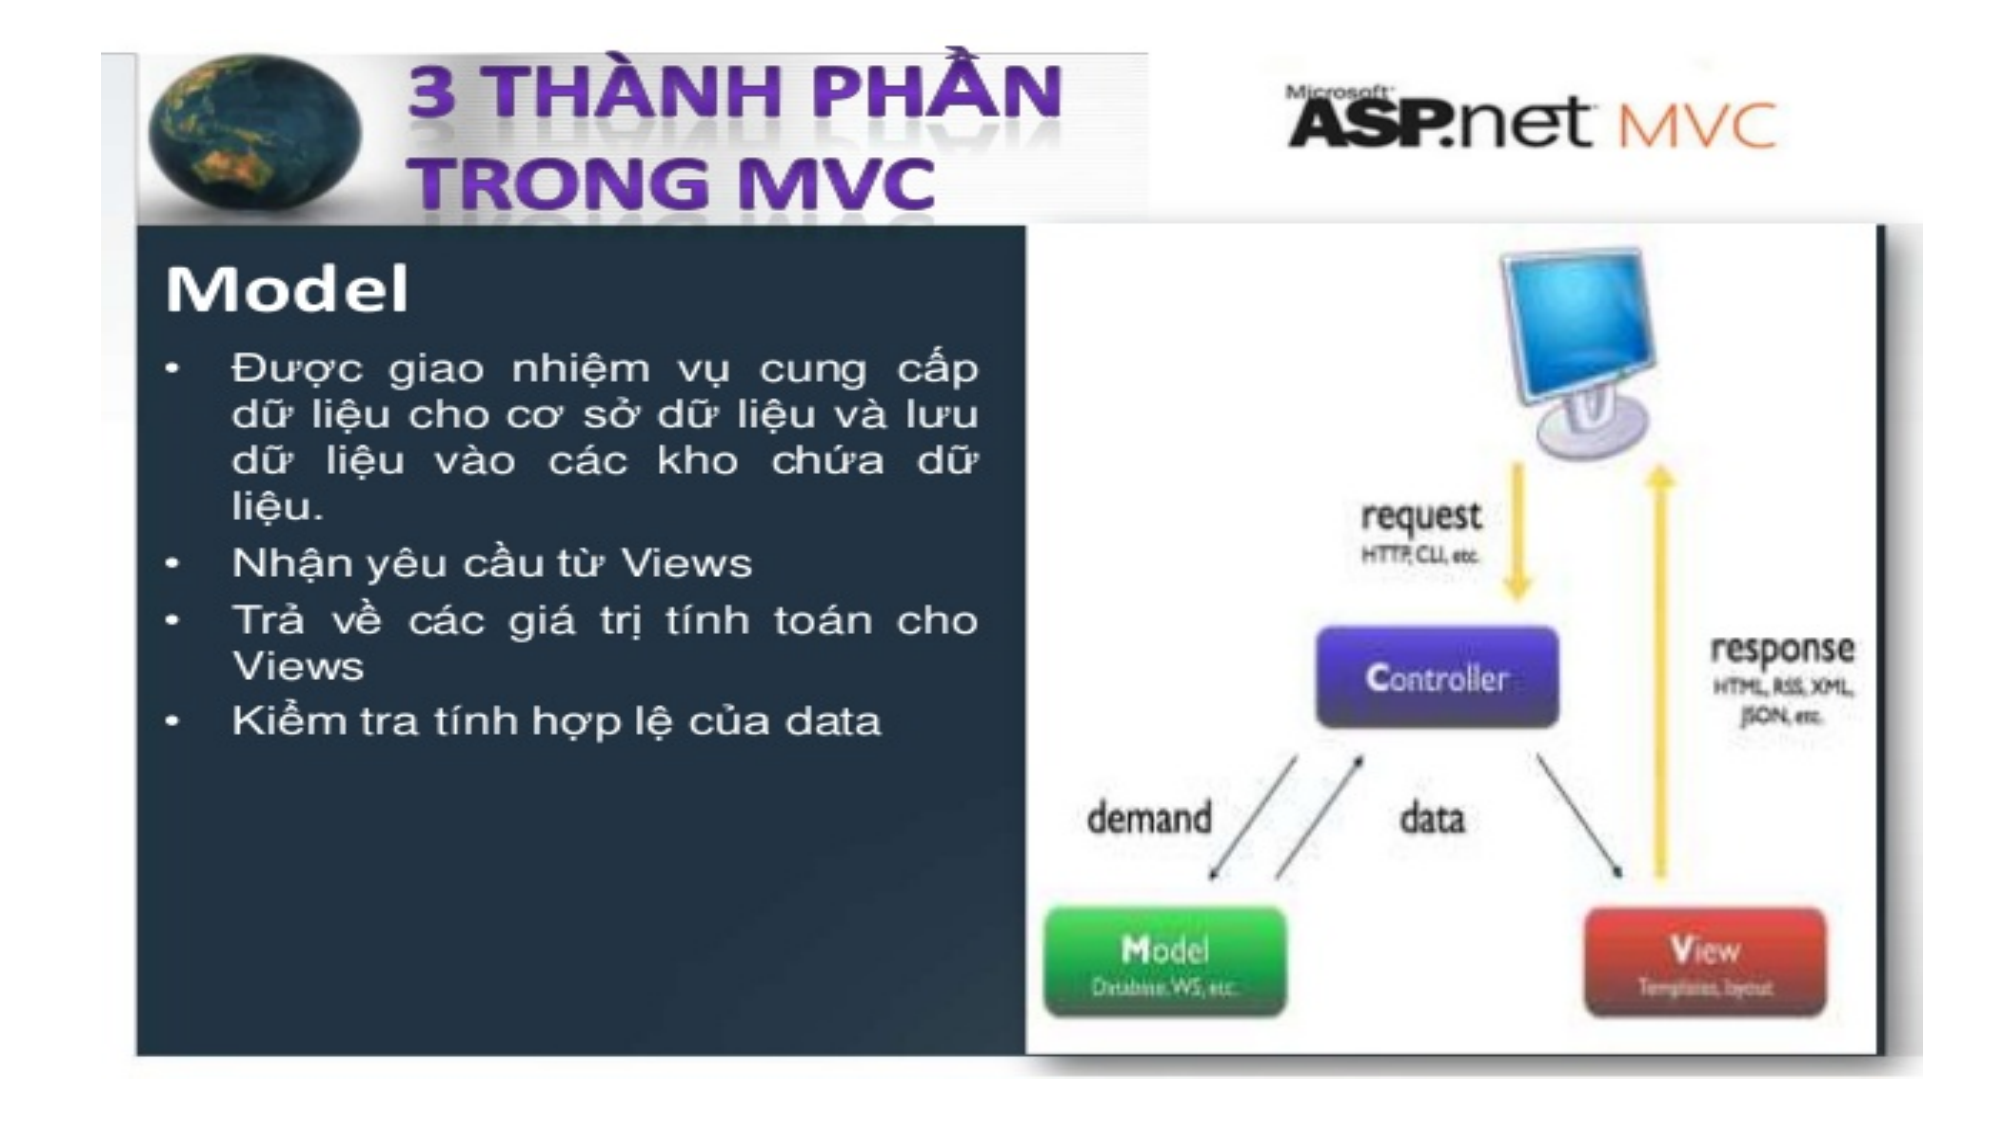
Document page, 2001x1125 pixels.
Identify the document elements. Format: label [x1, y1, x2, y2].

picture [101, 29, 1923, 1079]
